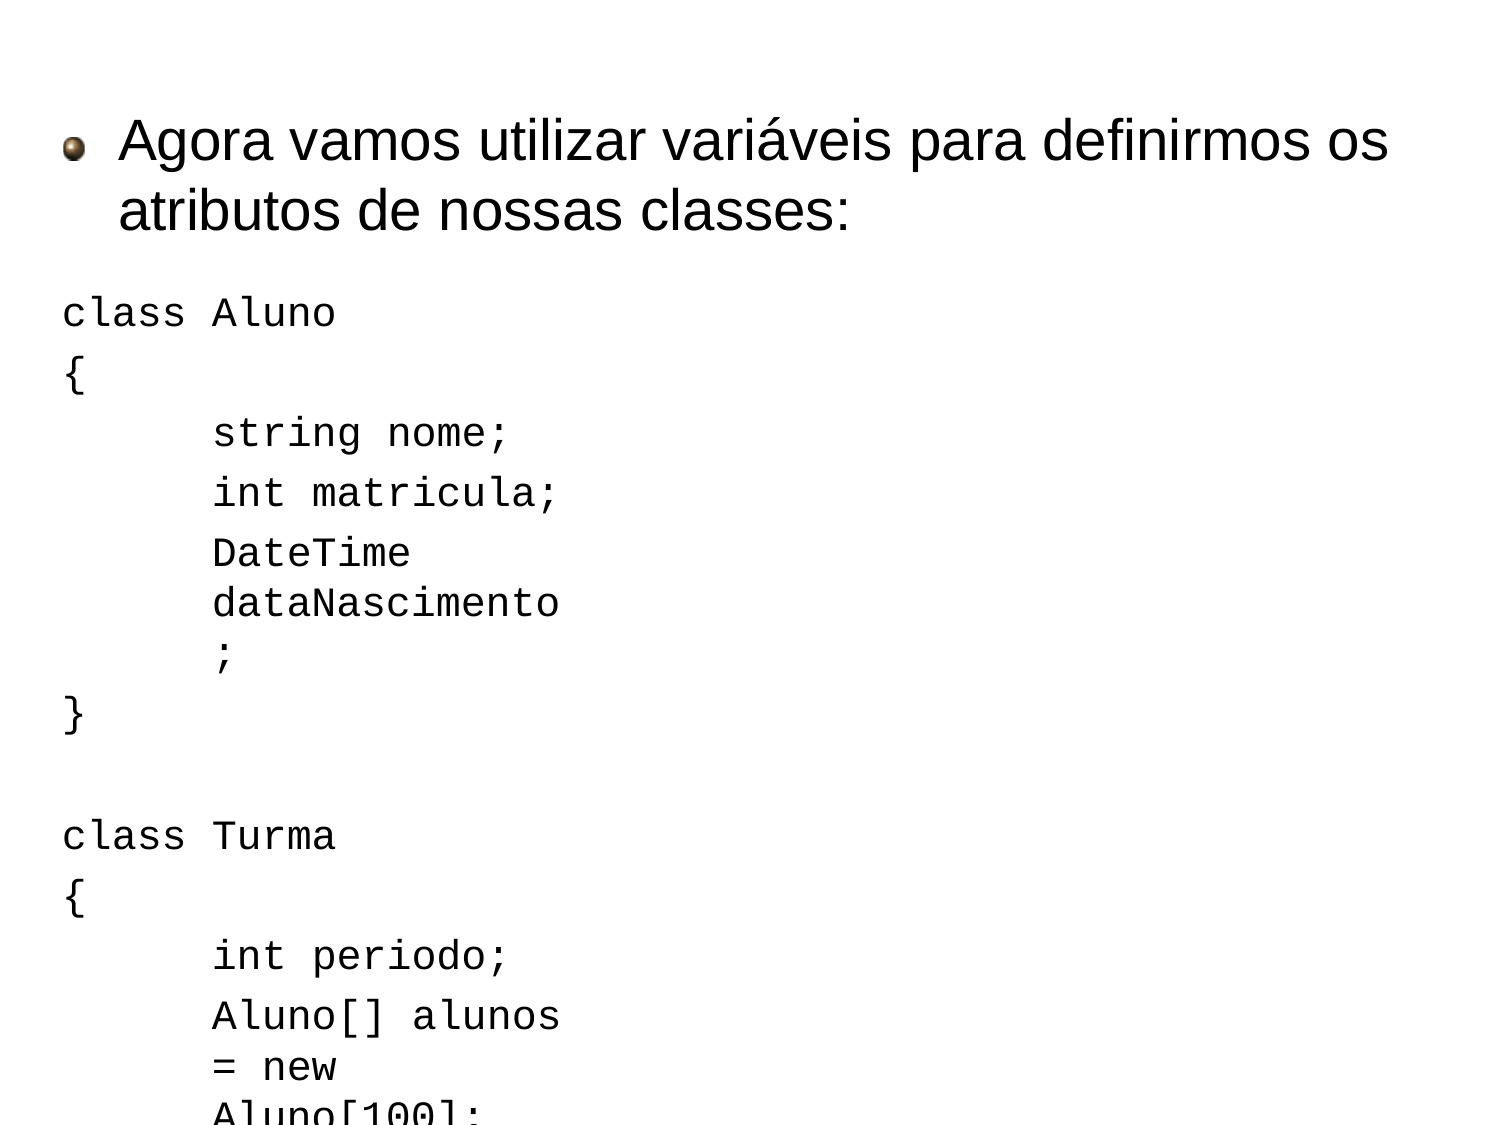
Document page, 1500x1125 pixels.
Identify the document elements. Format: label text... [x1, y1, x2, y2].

title Orientação a objetos [41, 36, 1459, 227]
text_box Agora vamos utilizar variáveis para definirmos os atributos de nossas classes: class Aluno { string nome; int matricula; DateTime dataNascimento; } class Turma { int periodo; Aluno[] alunos = new Aluno[100]; } [59, 227, 1409, 1125]
